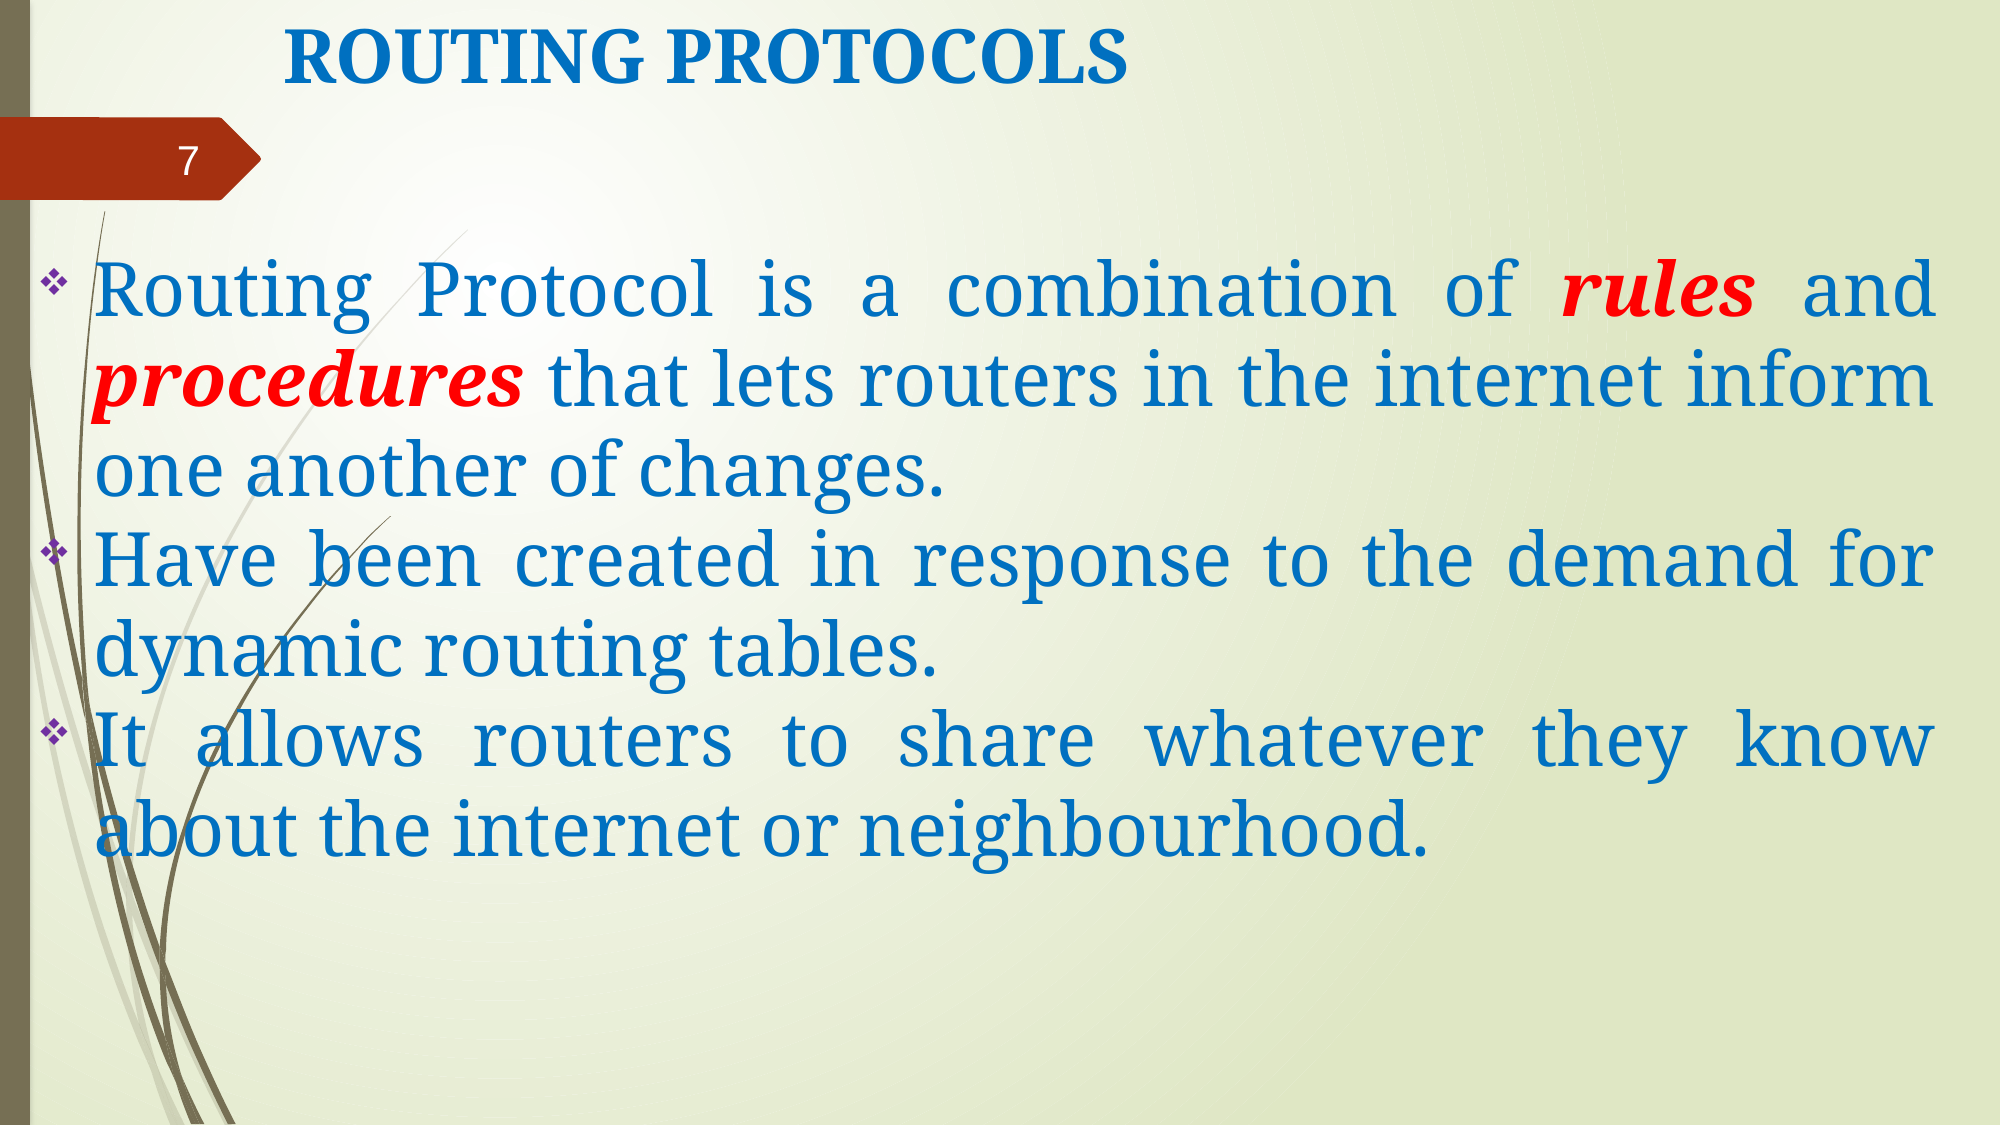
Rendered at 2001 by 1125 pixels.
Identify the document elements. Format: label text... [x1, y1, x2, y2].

list Routing Protocol is a combination of rules and procedures that lets routers in the internet inform one another of changes. Have been created in response to the demand for dynamic routing tables. It allows routers to share whatever they know about the internet or neighbourhood. [22, 234, 1953, 1125]
slide_number 7 [87, 129, 216, 190]
title ROUTING PROTOCOLS [269, 1, 1731, 212]
